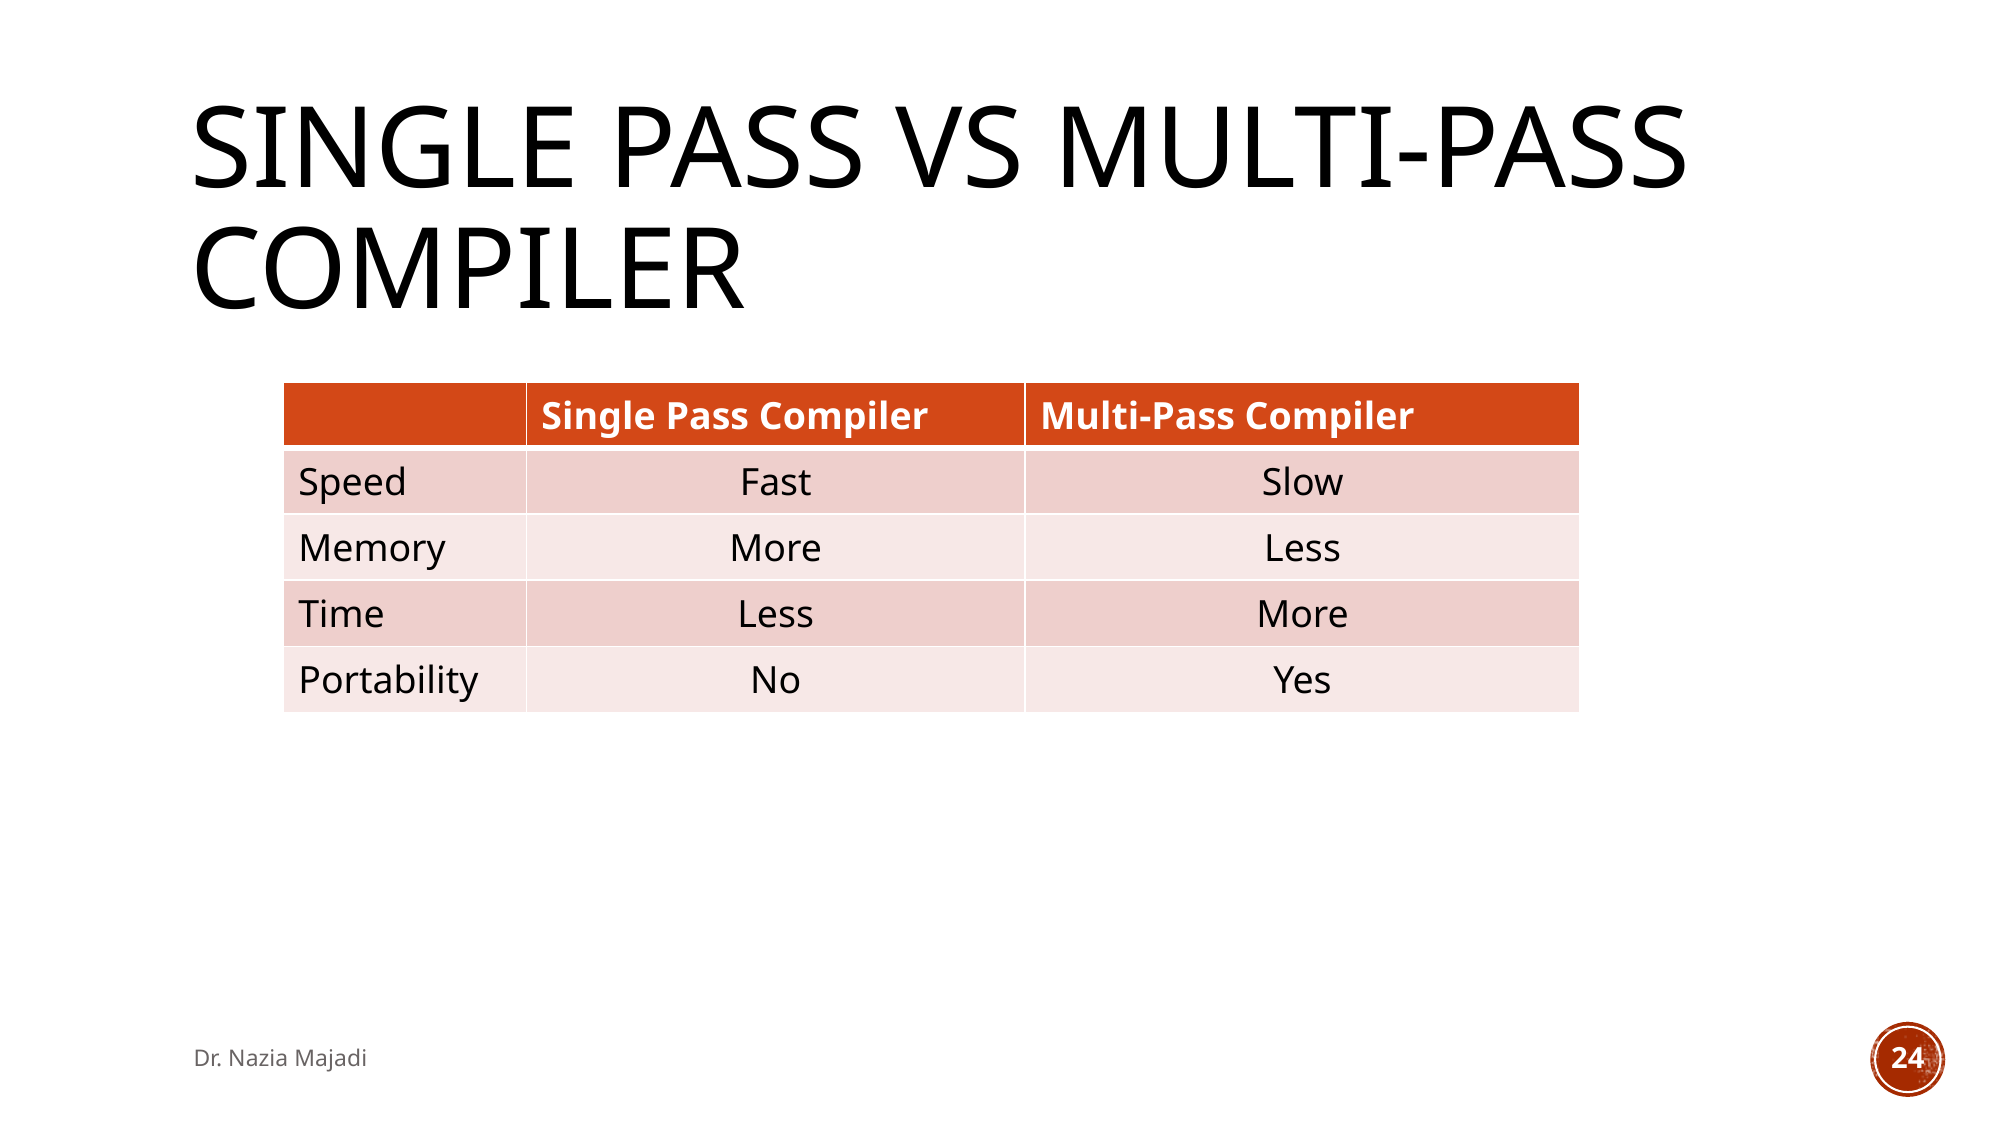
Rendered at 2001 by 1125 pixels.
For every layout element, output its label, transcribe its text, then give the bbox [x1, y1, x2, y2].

title Single PASS VS MULTI-PASS Compiler [175, 79, 1826, 344]
table_cell More [1026, 581, 1579, 646]
table_cell Memory [284, 515, 526, 579]
footer Dr. Nazia Majadi [178, 1028, 1217, 1089]
table_cell Less [527, 581, 1024, 646]
table_cell Portability [284, 647, 526, 712]
table_header Multi-Pass Compiler [1026, 383, 1579, 445]
table_cell No [527, 647, 1024, 712]
table_cell Less [1026, 515, 1579, 579]
table_cell More [527, 515, 1024, 579]
slide_number 24 [1855, 1028, 1961, 1089]
table_cell Slow [1026, 451, 1579, 513]
table_cell Speed [284, 451, 526, 513]
table_header Single Pass Compiler [527, 383, 1024, 445]
table_cell Fast [527, 451, 1024, 513]
table_cell Yes [1026, 647, 1579, 712]
table_cell Time [284, 581, 526, 646]
table_header [284, 383, 526, 445]
